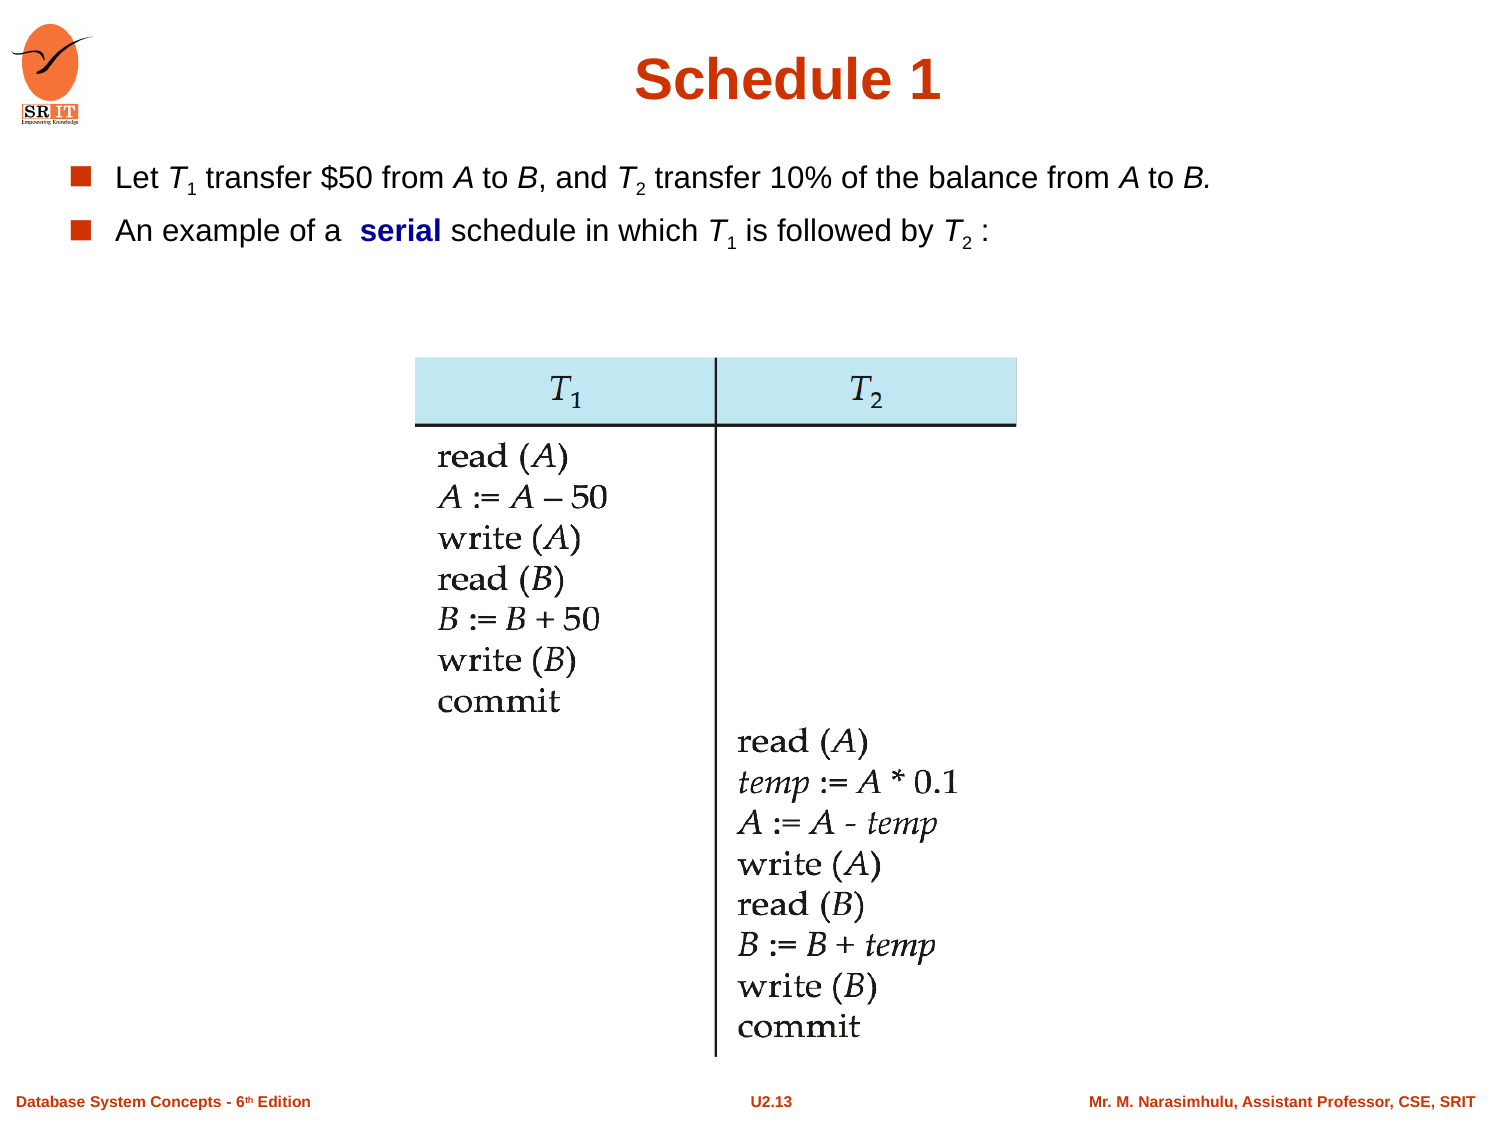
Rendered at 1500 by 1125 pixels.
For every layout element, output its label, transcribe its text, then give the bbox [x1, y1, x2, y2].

title Schedule 1 [125, 18, 1452, 120]
list Let T1 transfer $50 from A to B, and T2 transfer 10% of the balance from A to B. An example of a serial schedule in which T1 is followed by T2 : [58, 149, 1480, 305]
picture [11, 19, 93, 128]
picture [415, 354, 1017, 1057]
